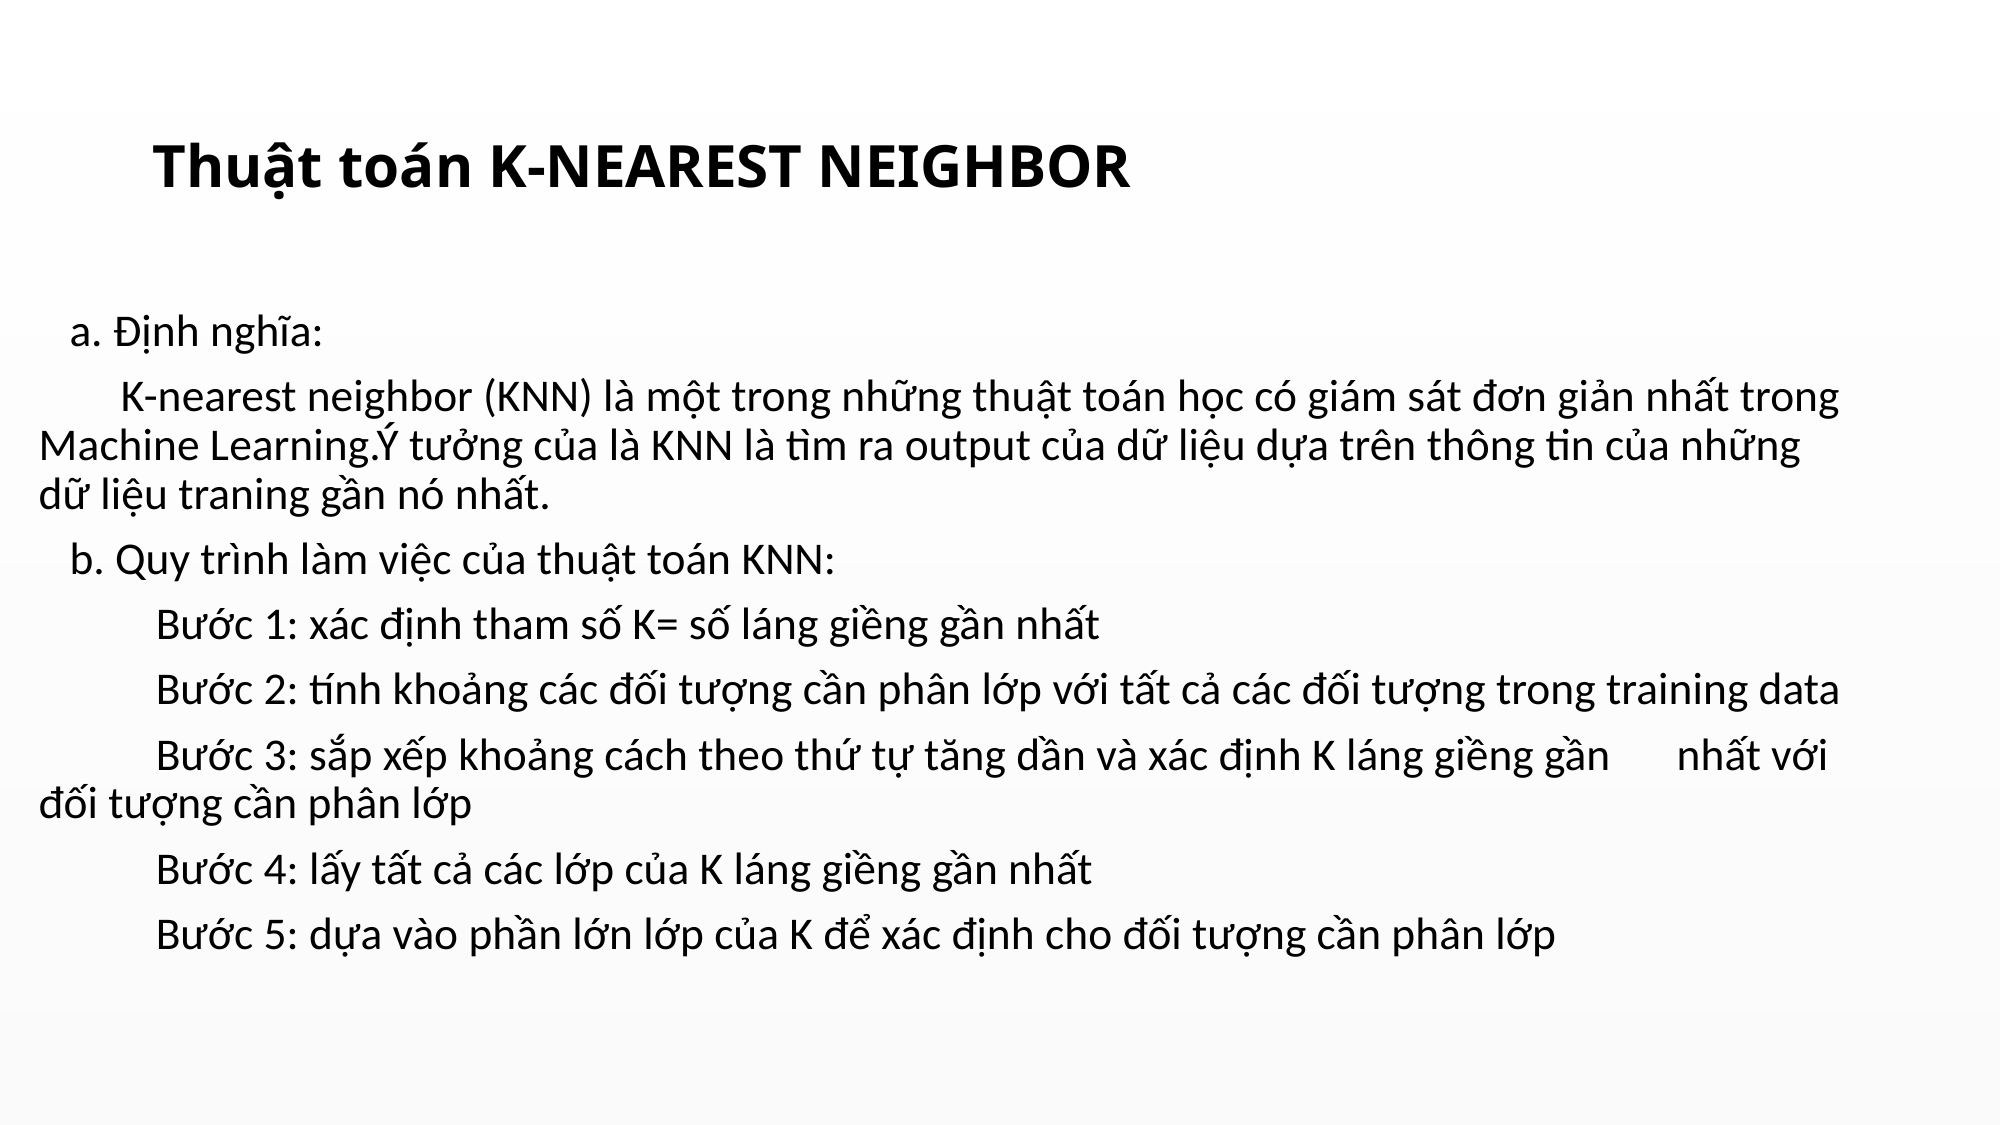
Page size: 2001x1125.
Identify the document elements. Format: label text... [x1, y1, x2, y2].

title Thuật toán K-NEAREST NEIGHBOR [137, 59, 1863, 278]
list a. Định nghĩa: K-nearest neighbor (KNN) là một trong những thuật toán học có giám sát đơn giản nhất trong Machine Learning.Ý tưởng của là KNN là tìm ra output của dữ liệu dựa trên thông tin của những dữ liệu traning gần nó nhất. b. Quy trình làm việc của thuật toán KNN: Bước 1: xác định tham số K= số láng giềng gần nhất Bước 2: tính khoảng các đối tượng cần phân lớp với tất cả các đối tượng trong training data Bước 3: sắp xếp khoảng cách theo thứ tự tăng dần và xác định K láng giềng gần nhất với đối tượng cần phân lớp Bước 4: lấy tất cả các lớp của K láng giềng gần nhất Bước 5: dựa vào phần lớn lớp của K để xác định cho đối tượng cần phân lớp [23, 299, 1863, 1014]
